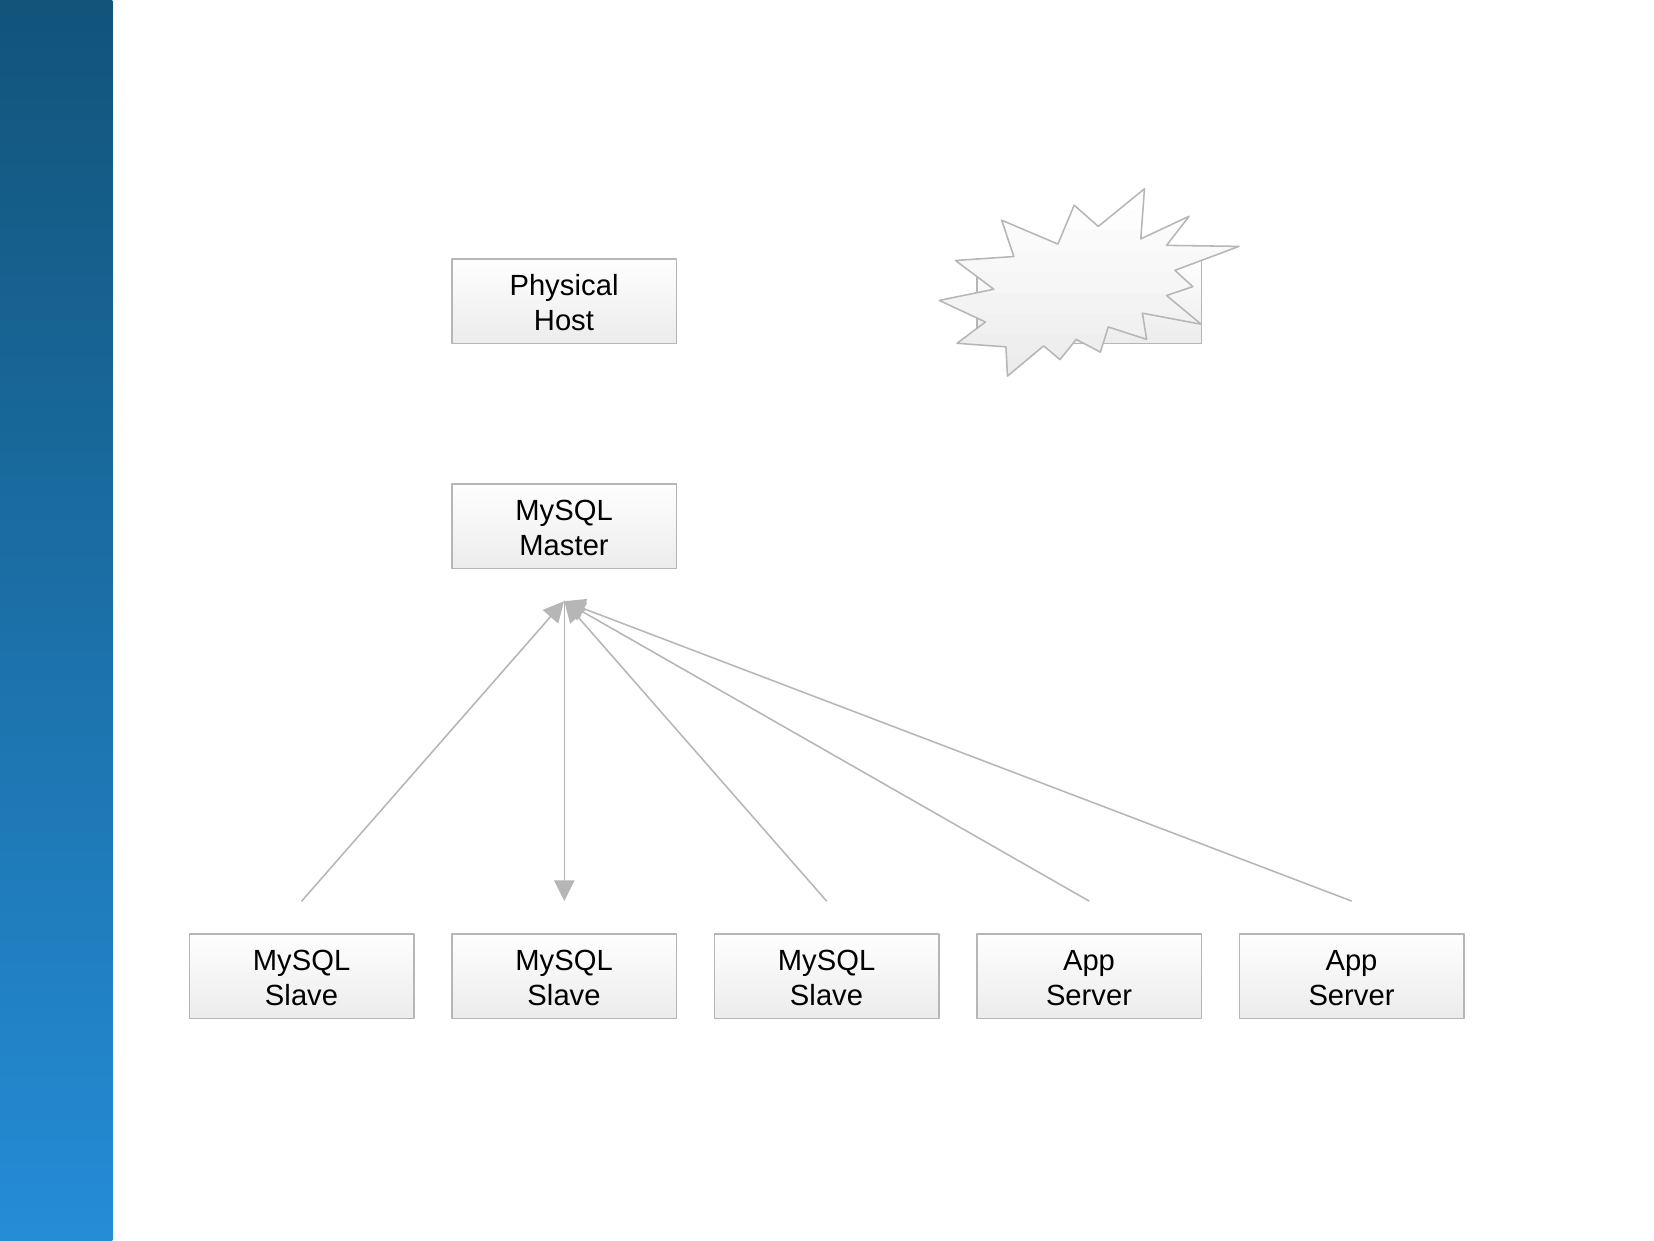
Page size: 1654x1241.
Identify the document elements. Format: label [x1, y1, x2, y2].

text_box [189, 188, 1465, 1052]
